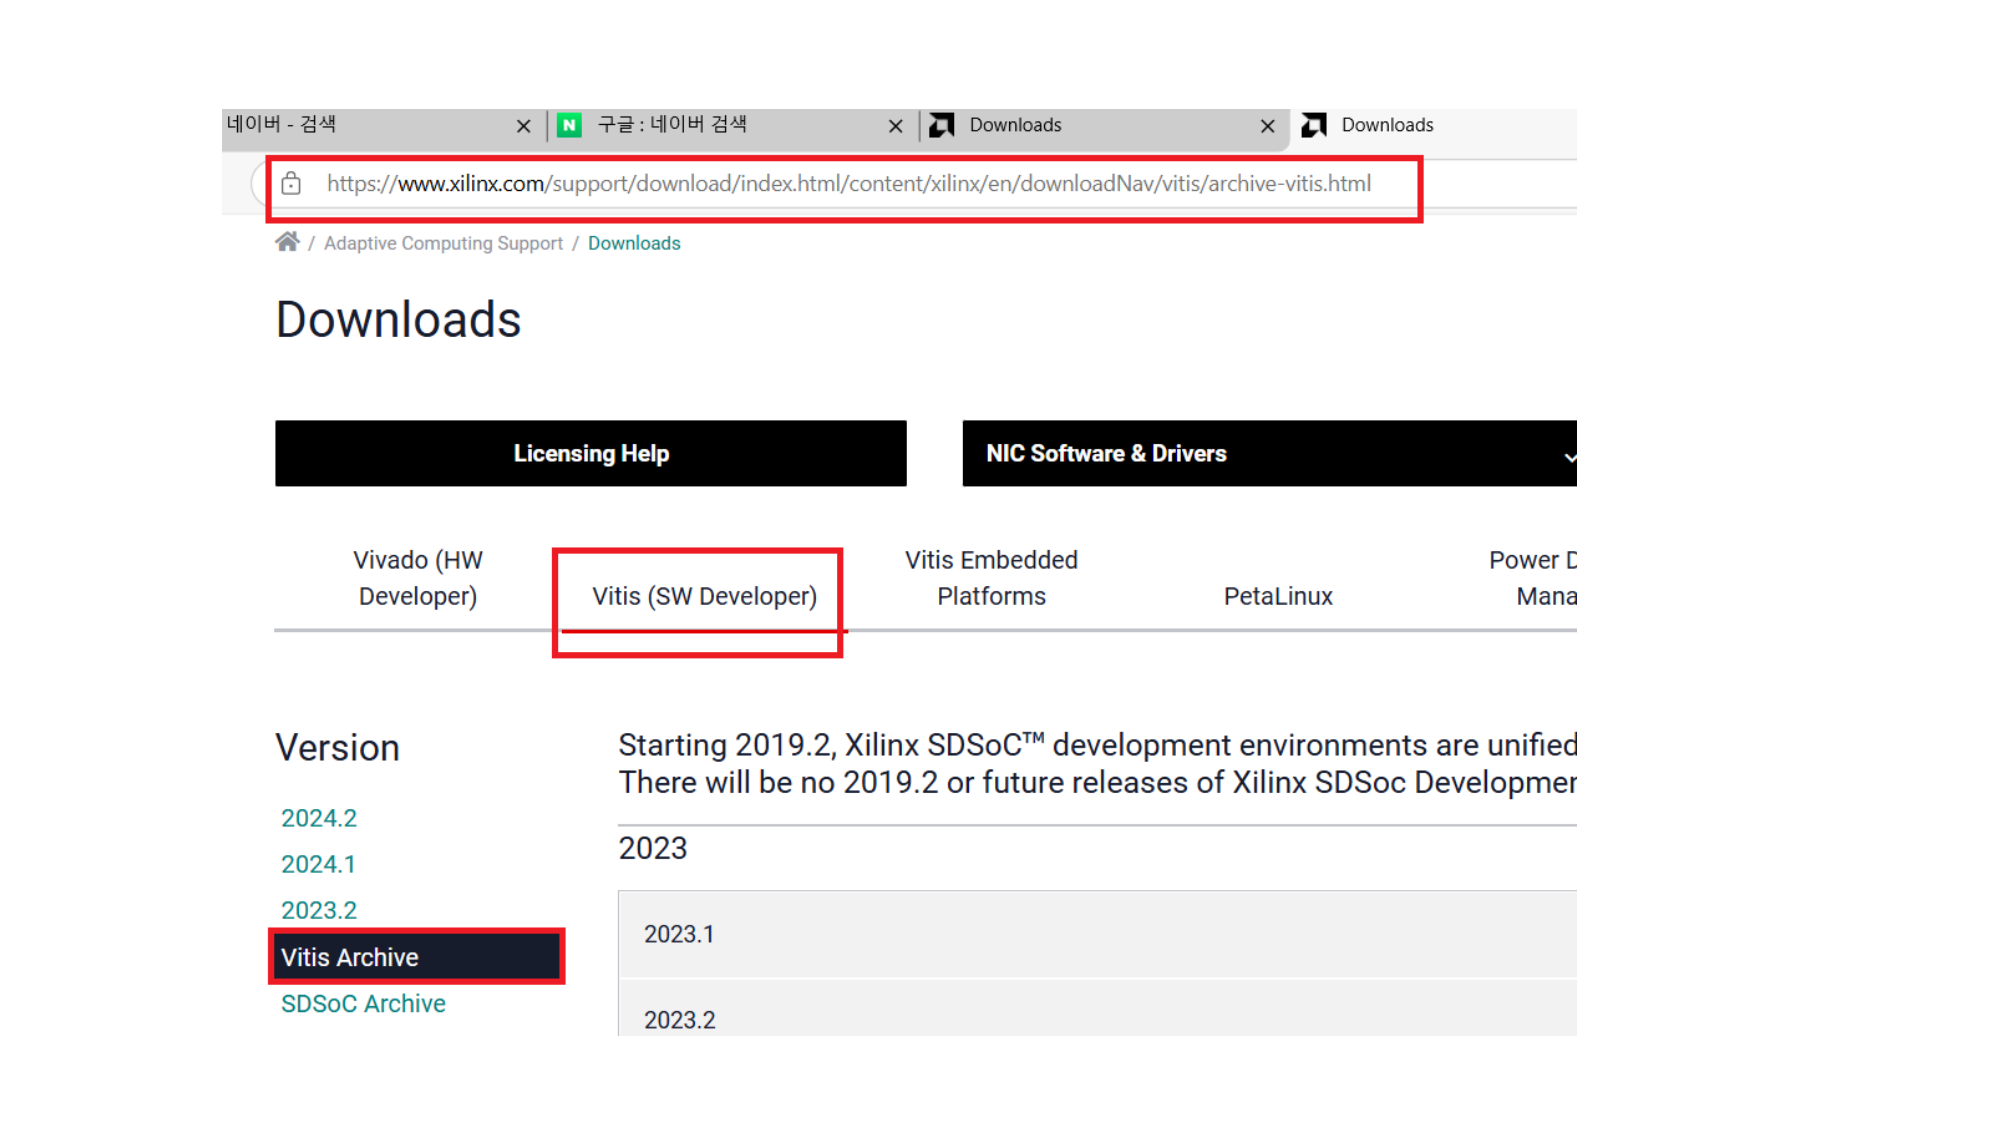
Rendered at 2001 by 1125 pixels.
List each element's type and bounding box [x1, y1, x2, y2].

picture [222, 109, 1577, 1036]
